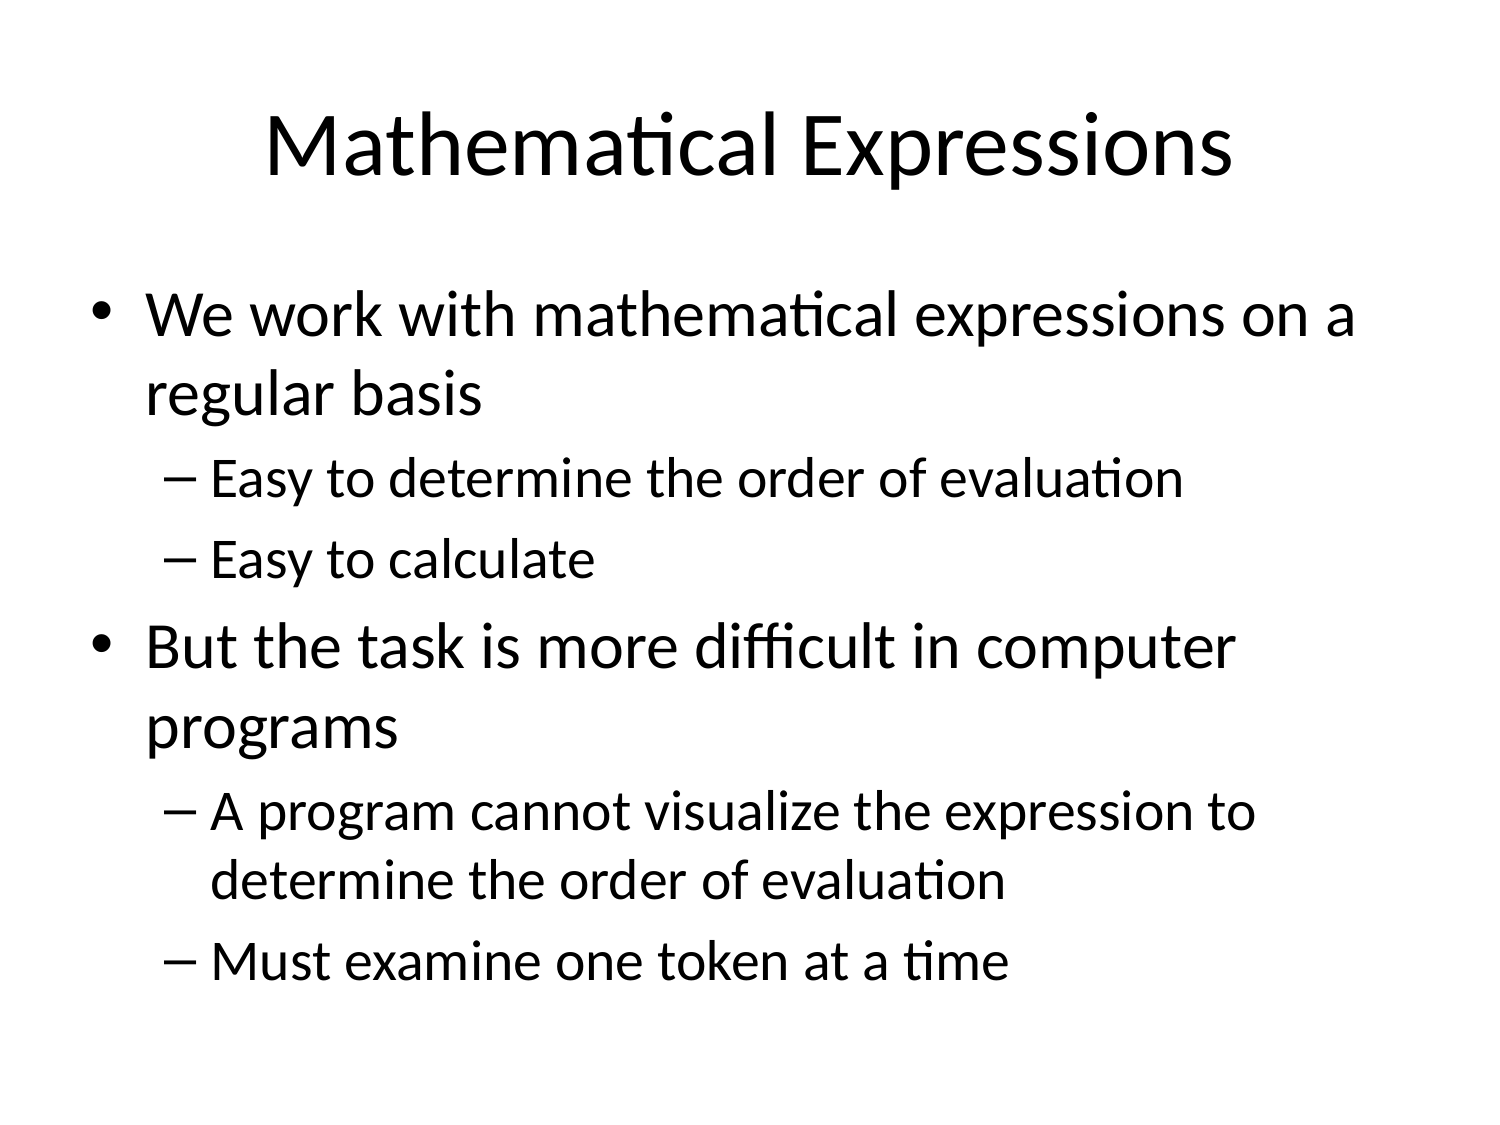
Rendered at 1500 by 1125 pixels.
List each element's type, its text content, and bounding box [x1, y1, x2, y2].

list We work with mathematical expressions on a regular basis Easy to determine the order of evaluation Easy to calculate But the task is more difficult in computer programs A program cannot visualize the expression to determine the order of evaluation Must examine one token at a time [75, 262, 1425, 1005]
title Mathematical Expressions [75, 45, 1425, 233]
